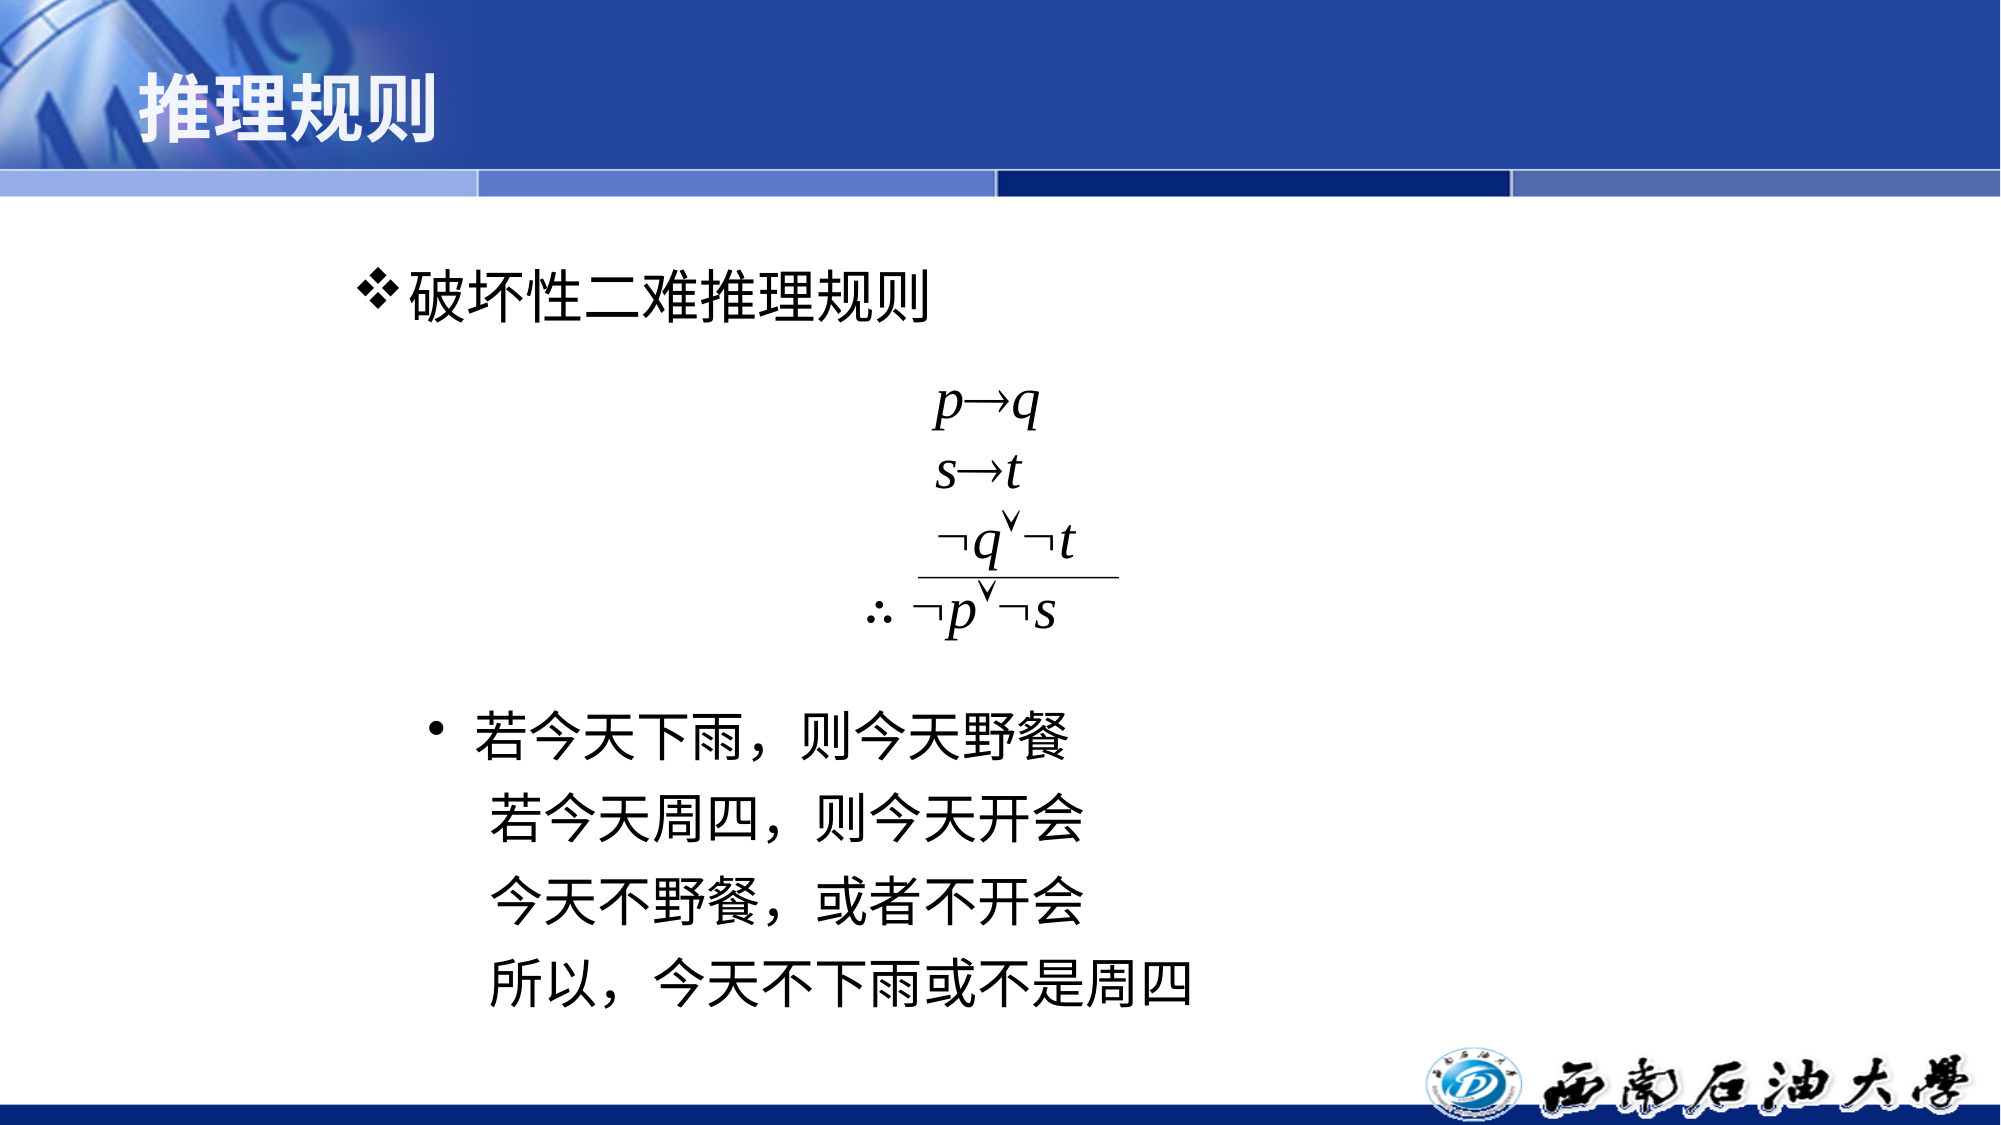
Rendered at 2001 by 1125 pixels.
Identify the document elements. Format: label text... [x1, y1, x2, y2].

title 推理规则 [122, 37, 1883, 176]
picture [0, 0, 2001, 1125]
list 破坏性二难推理规则 若今天下雨，则今天野餐 若今天周四，则今天开会 今天不野餐，或者不开会 所以，今天不下雨或不是周四 [336, 245, 1657, 1022]
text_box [847, 352, 1202, 652]
